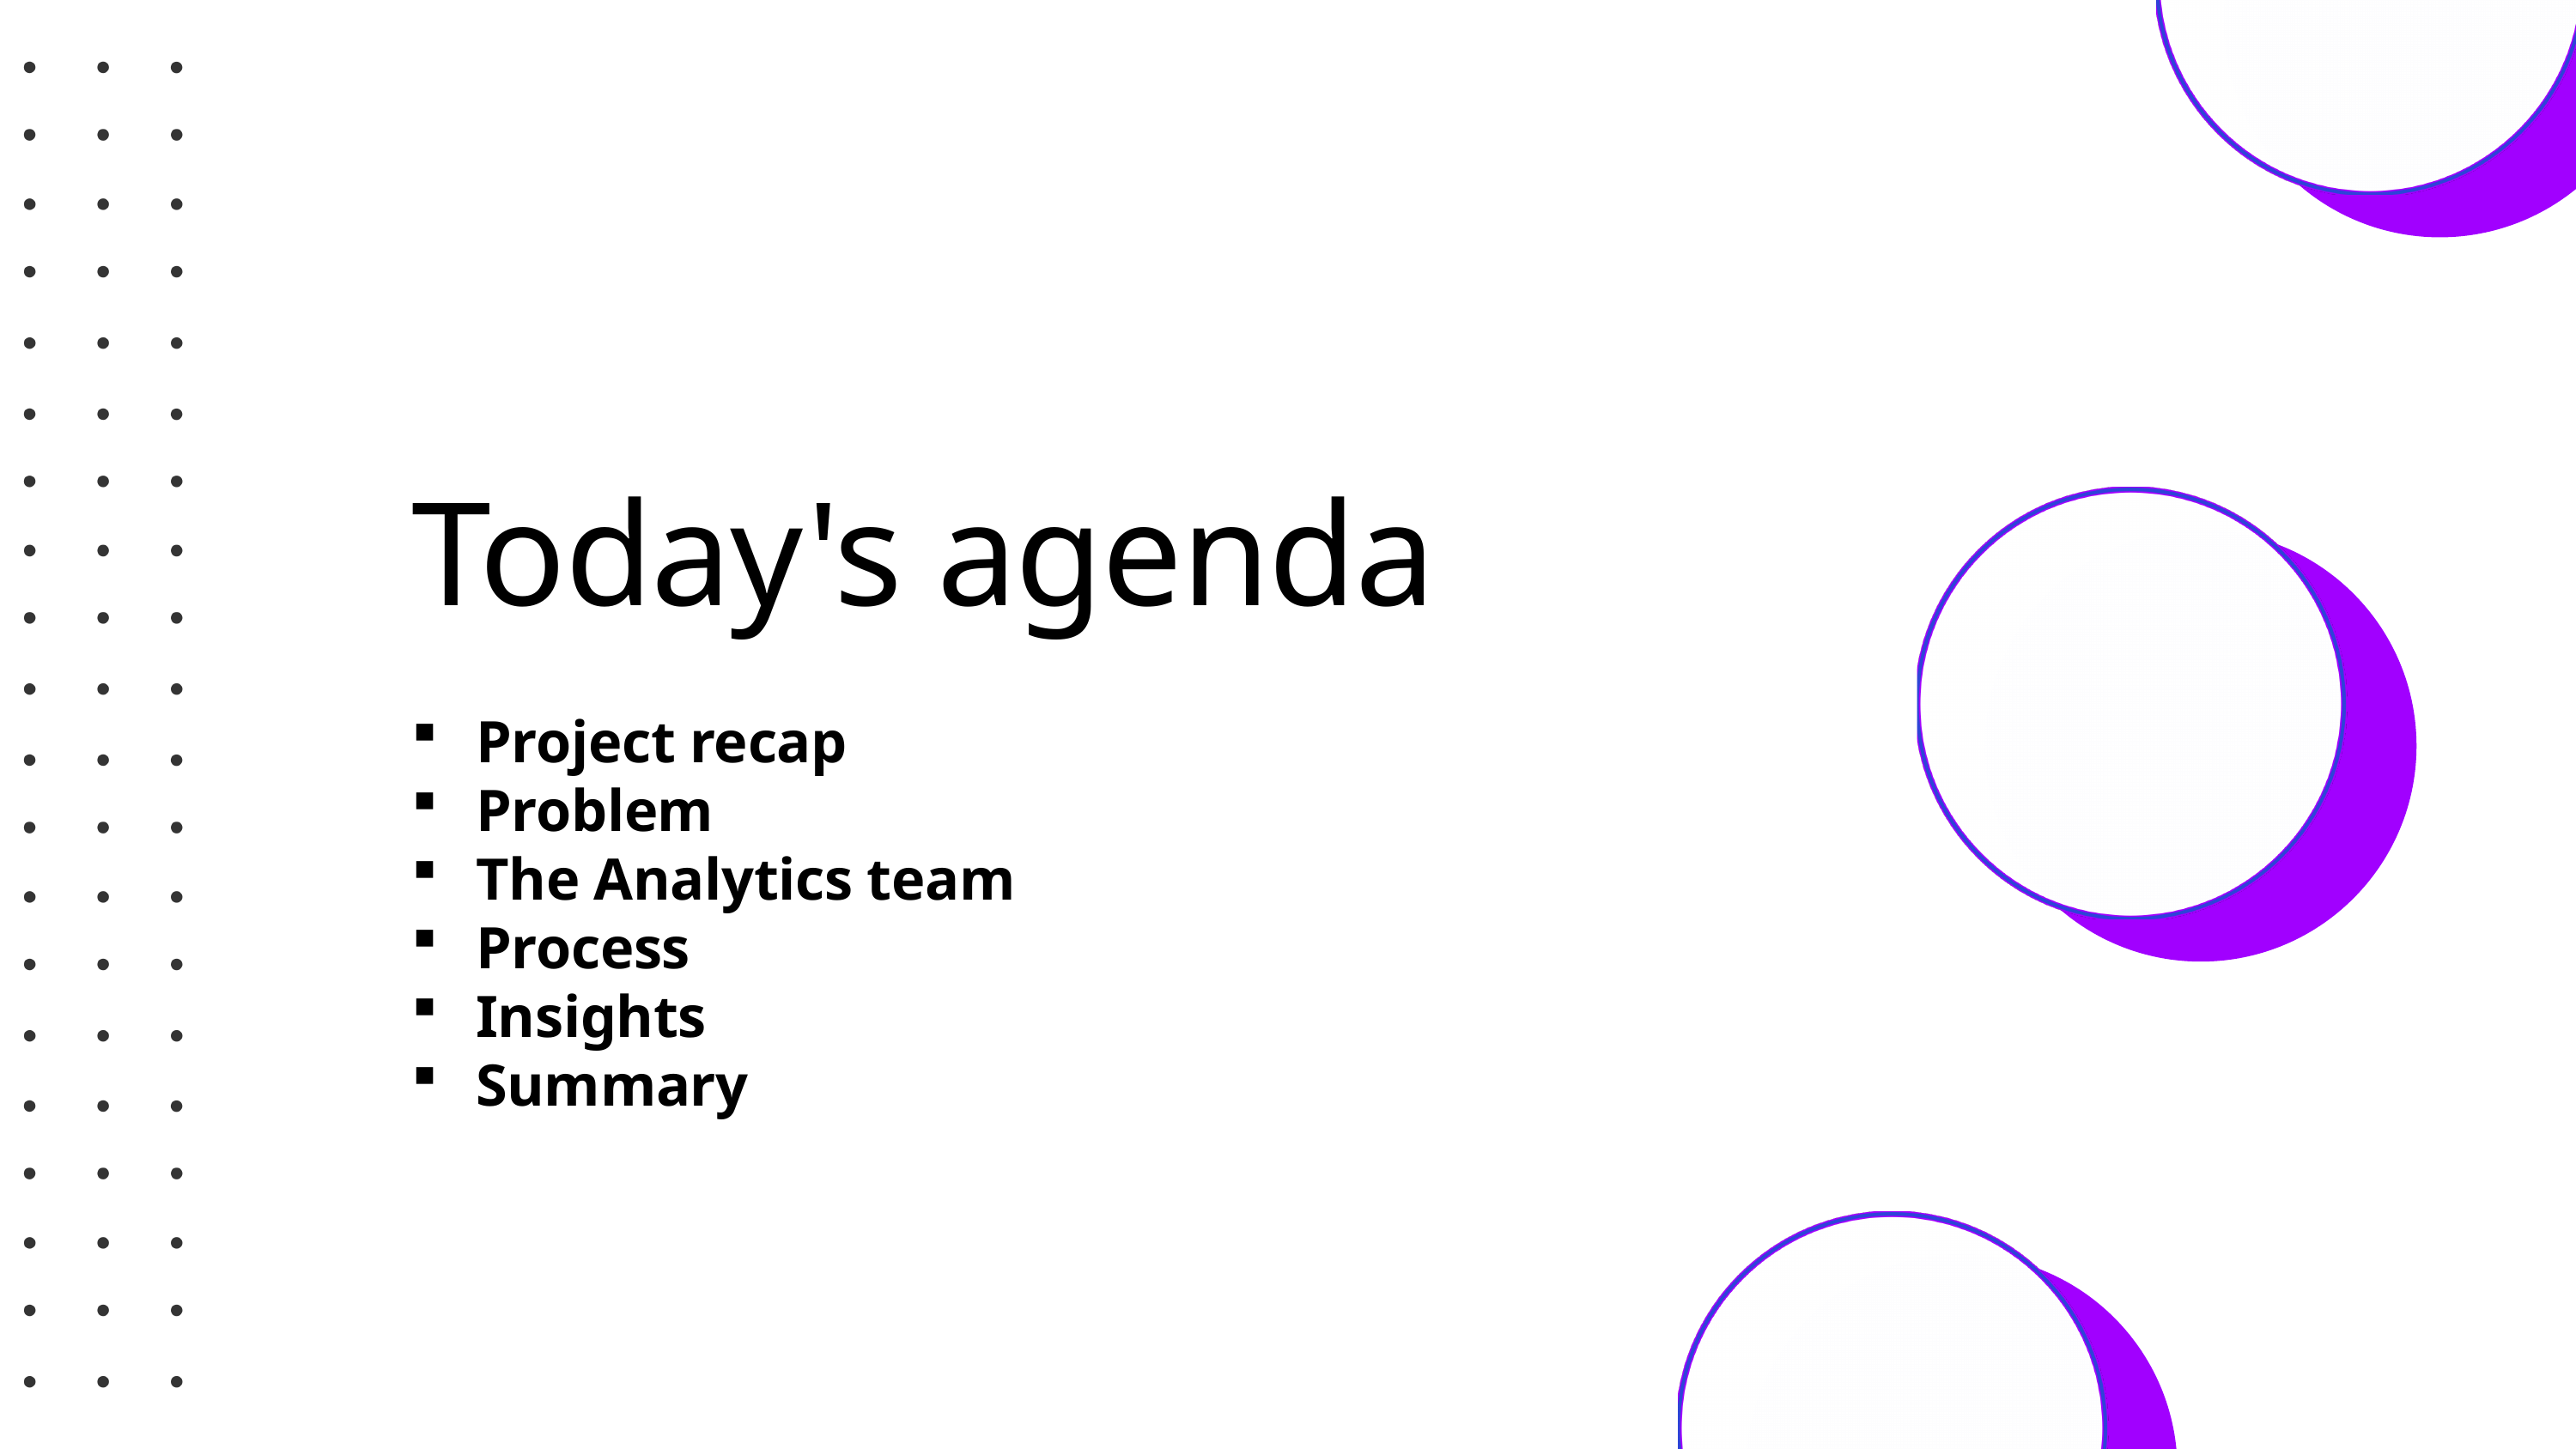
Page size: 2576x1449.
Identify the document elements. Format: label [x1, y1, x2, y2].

text_box [0, 57, 187, 1392]
text_box [1917, 487, 2417, 962]
text_box [1677, 1210, 2178, 1449]
text_box [411, 462, 1634, 1122]
text_box [2155, 0, 2576, 238]
